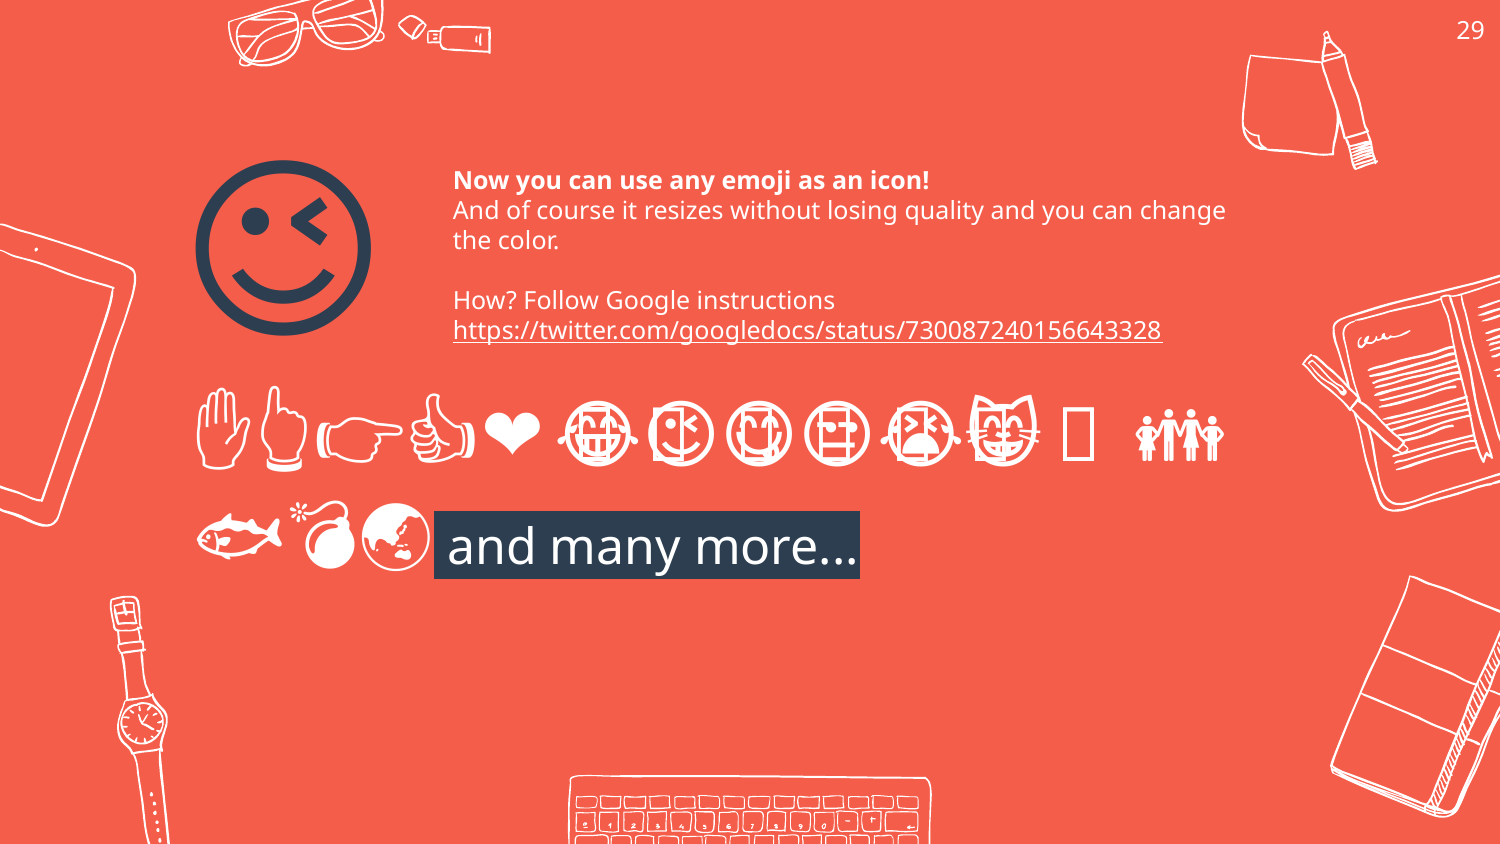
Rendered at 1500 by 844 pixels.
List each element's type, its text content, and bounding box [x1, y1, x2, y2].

text_box Now you can use any emoji as an icon! And of course it resizes without losing quality and you can change the color. How? Follow Google instructions https://twitter.com/googledocs/status/730087240156643328 [437, 150, 1274, 320]
text_box ✋👆👉👍👤👦👧👨👩👪💃🏃💑❤😂😉😋😒😭👶😸🐟🍒🍔💣📌📖🔨🎃🎈🎨🏈🏰🌏🔌🔑 and many more... [178, 357, 1274, 674]
text_box 😉 [148, 161, 419, 321]
slide_number ‹#› [1435, 0, 1500, 53]
